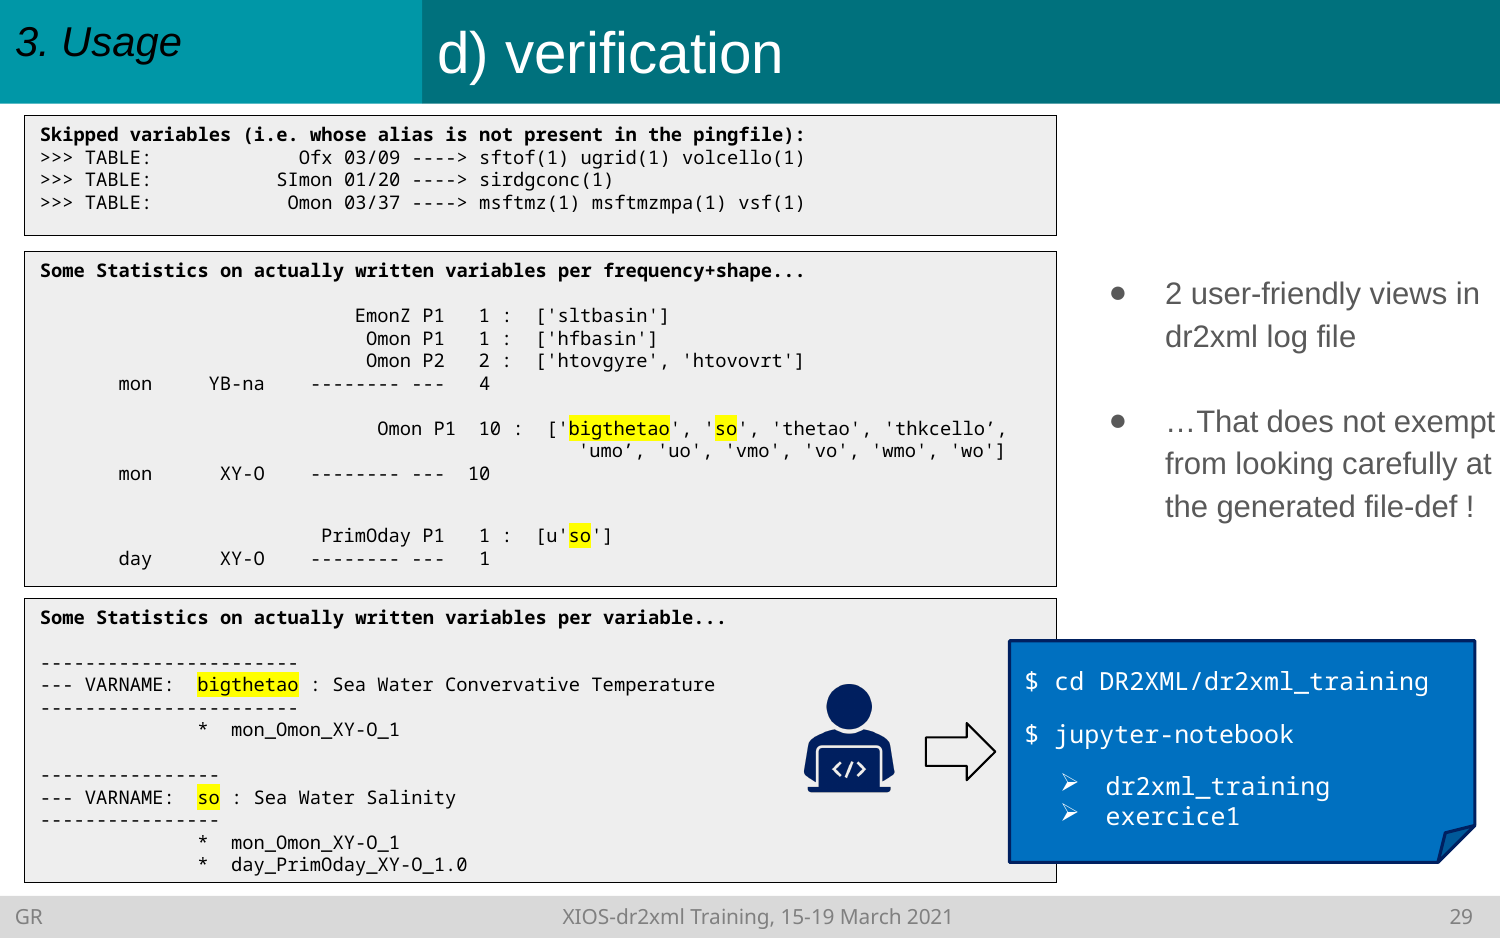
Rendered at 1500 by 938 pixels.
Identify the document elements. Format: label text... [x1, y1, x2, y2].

text_box Skipped variables (i.e. whose alias is not present in the pingfile): >>> TABLE: Ofx 03/09 ----> sftof(1) ugrid(1) volcello(1) >>> TABLE: SImon 01/20 ----> sirdgconc(1) >>> TABLE: Omon 03/37 ----> msftmz(1) msftmzmpa(1) vsf(1) [24, 115, 1057, 236]
text_box Some Statistics on actually written variables per frequency+shape... EmonZ P1 1 : ['sltbasin'] Omon P1 1 : ['hfbasin'] Omon P2 2 : ['htovgyre', 'htovovrt'] mon YB-na -------- --- 4 Omon P1 10 : ['bigthetao', 'so', 'thetao', 'thkcello’, 'umo’, 'uo', 'vmo', 'vo', 'wmo', 'wo'] mon XY-O -------- --- 10 PrimOday P1 1 : [u'so'] day XY-O -------- --- 1 [24, 251, 1057, 587]
text_box $ cd DR2XML/dr2xml_training $ jupyter-notebook dr2xml_training exercice1 [1007, 638, 1477, 865]
text_box GR XIOS-dr2xml Training, 15-19 March 2021 28 [0, 895, 1500, 938]
text_box Some Statistics on actually written variables per variable... ----------------------- --- VARNAME: bigthetao : Sea Water Convervative Temperature ----------------------- * mon_Omon_XY-O_1 ---------------- --- VARNAME: so : Sea Water Salinity ---------------- * mon_Omon_XY-O_1 * day_PrimOday_XY-O_1.0 [24, 598, 1057, 883]
text_box 3. Usage [0, 0, 423, 104]
title d) verification [423, 0, 1500, 104]
text_box 2 user-friendly views in dr2xml log file …That does not exempt from looking carefully at the generated file-def ! [1074, 253, 1500, 545]
picture [780, 663, 918, 801]
text_box [923, 721, 998, 783]
